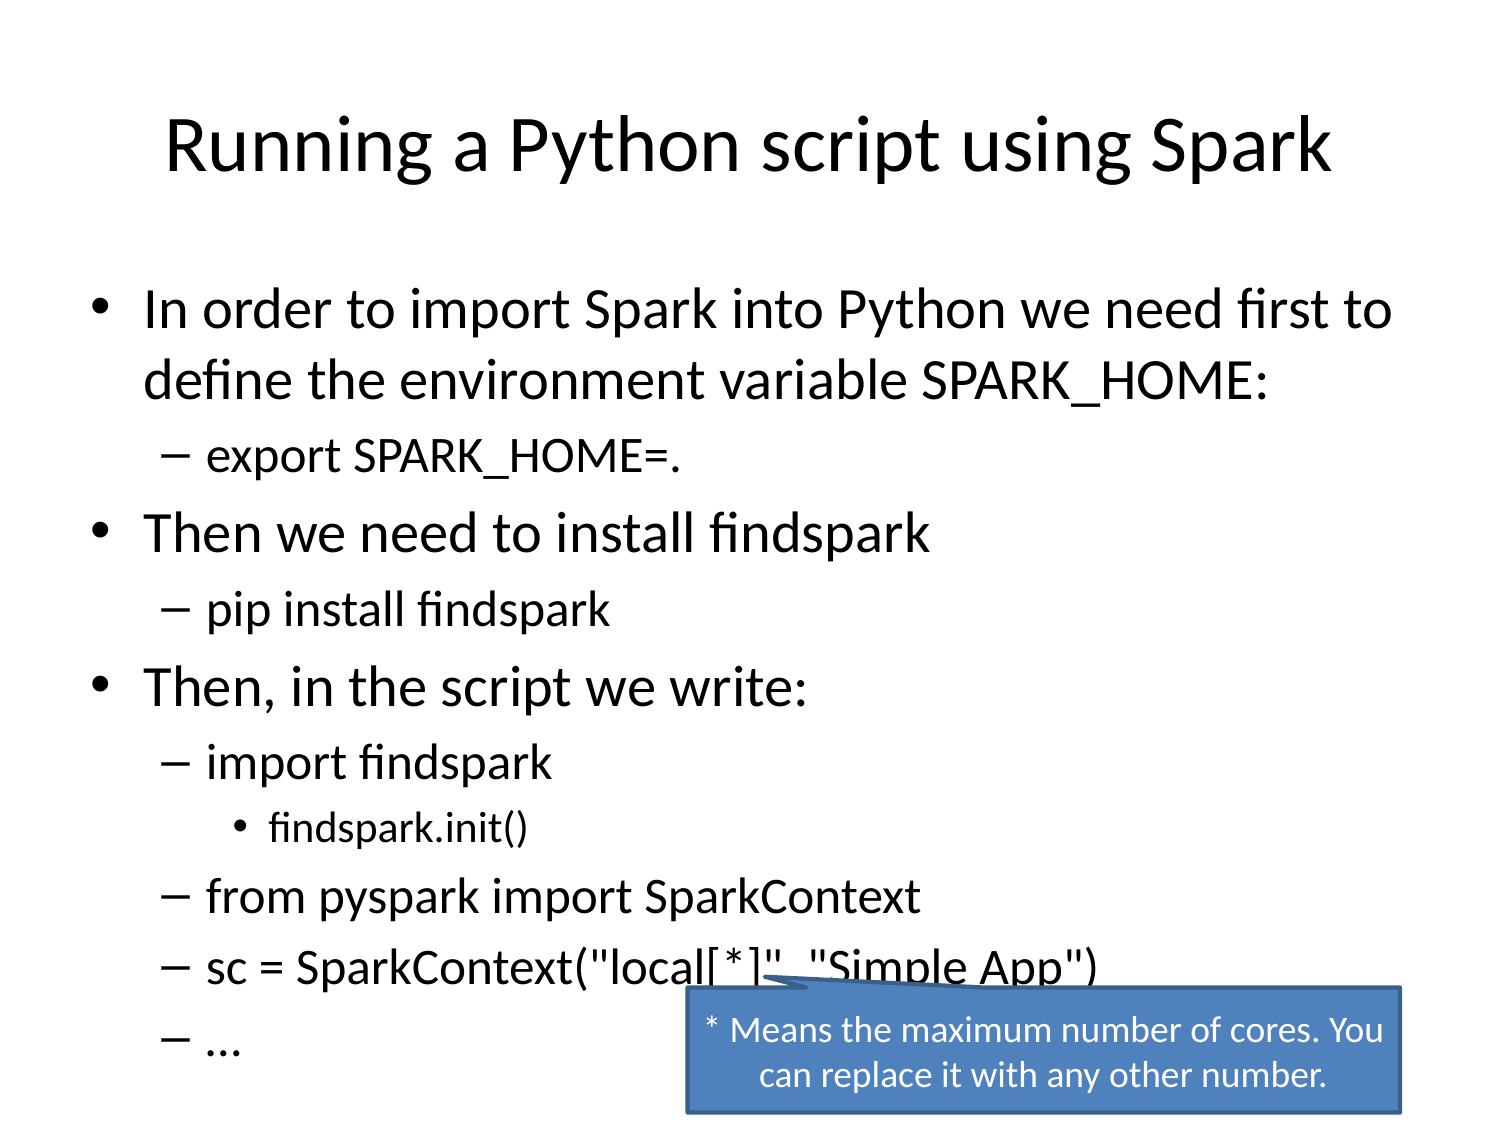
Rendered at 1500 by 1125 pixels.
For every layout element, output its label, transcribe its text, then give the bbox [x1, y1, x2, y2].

text_box * Means the maximum number of cores. You can replace it with any other number. [685, 974, 1403, 1115]
list In order to import Spark into Python we need first to define the environment variable SPARK_HOME: export SPARK_HOME=. Then we need to install findspark pip install findspark Then, in the script we write: import findspark findspark.init() from pyspark import SparkContext sc = SparkContext("local[*]", "Simple App") … [75, 262, 1425, 1075]
title Running a Python script using Spark [75, 45, 1425, 233]
